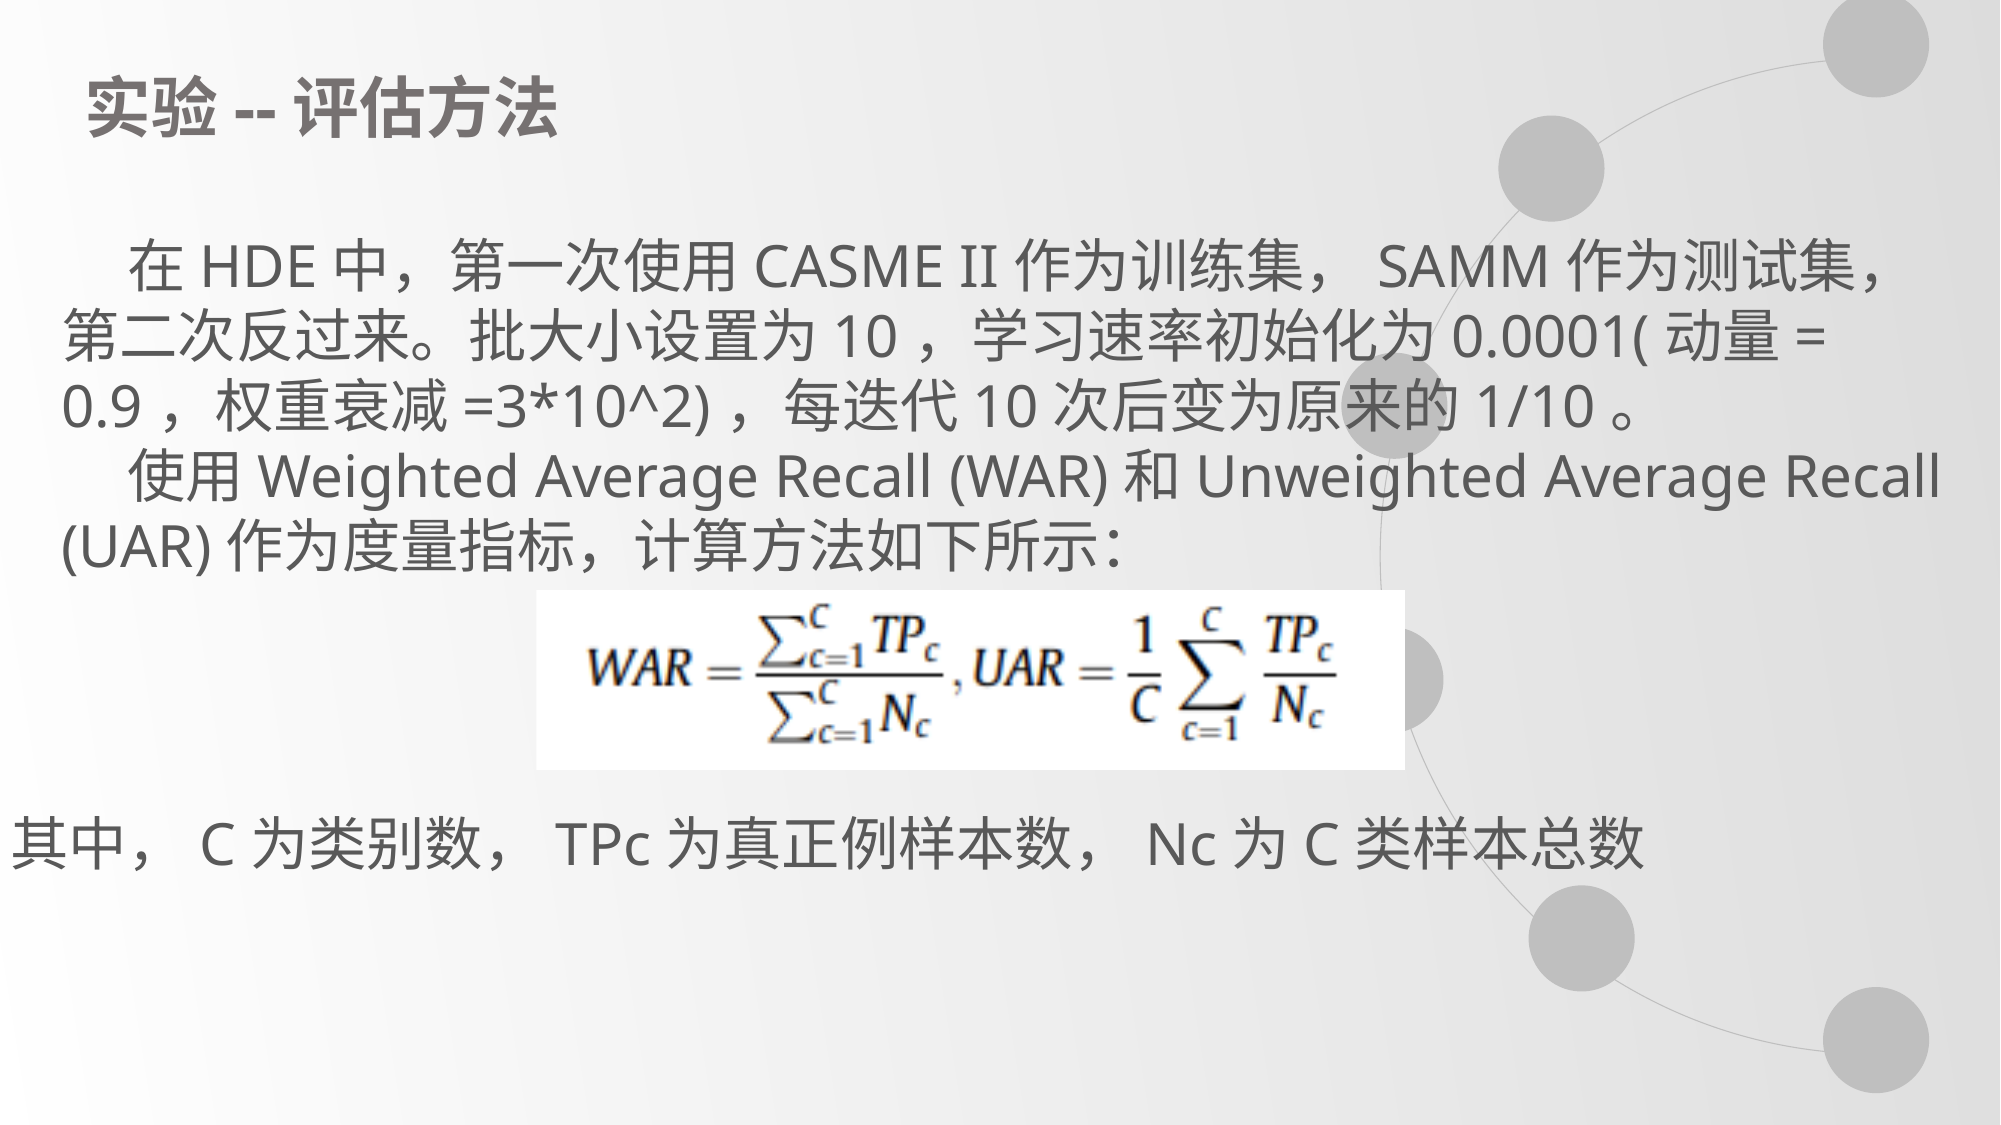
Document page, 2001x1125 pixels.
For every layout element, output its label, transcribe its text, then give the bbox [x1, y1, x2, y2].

text_box 实验--评估方法 [69, 58, 1337, 154]
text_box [1337, 0, 2000, 1094]
text_box 在HDE中，第一次使用CASME II作为训练集，SAMM作为测试集，第二次反过来。批大小设置为10，学习速率初始化为0.0001(动量= 0.9，权重衰减=3*10^2)，每迭代10次后变为原来的1/10。 使用Weighted Average Recall (WAR)和Unweighted Average Recall (UAR)作为度量指标，计算方法如下所示： [46, 221, 1337, 632]
picture [536, 590, 1405, 770]
text_box 其中，C为类别数，TPc为真正例样本数，Nc为C类样本总数 [0, 799, 1337, 885]
